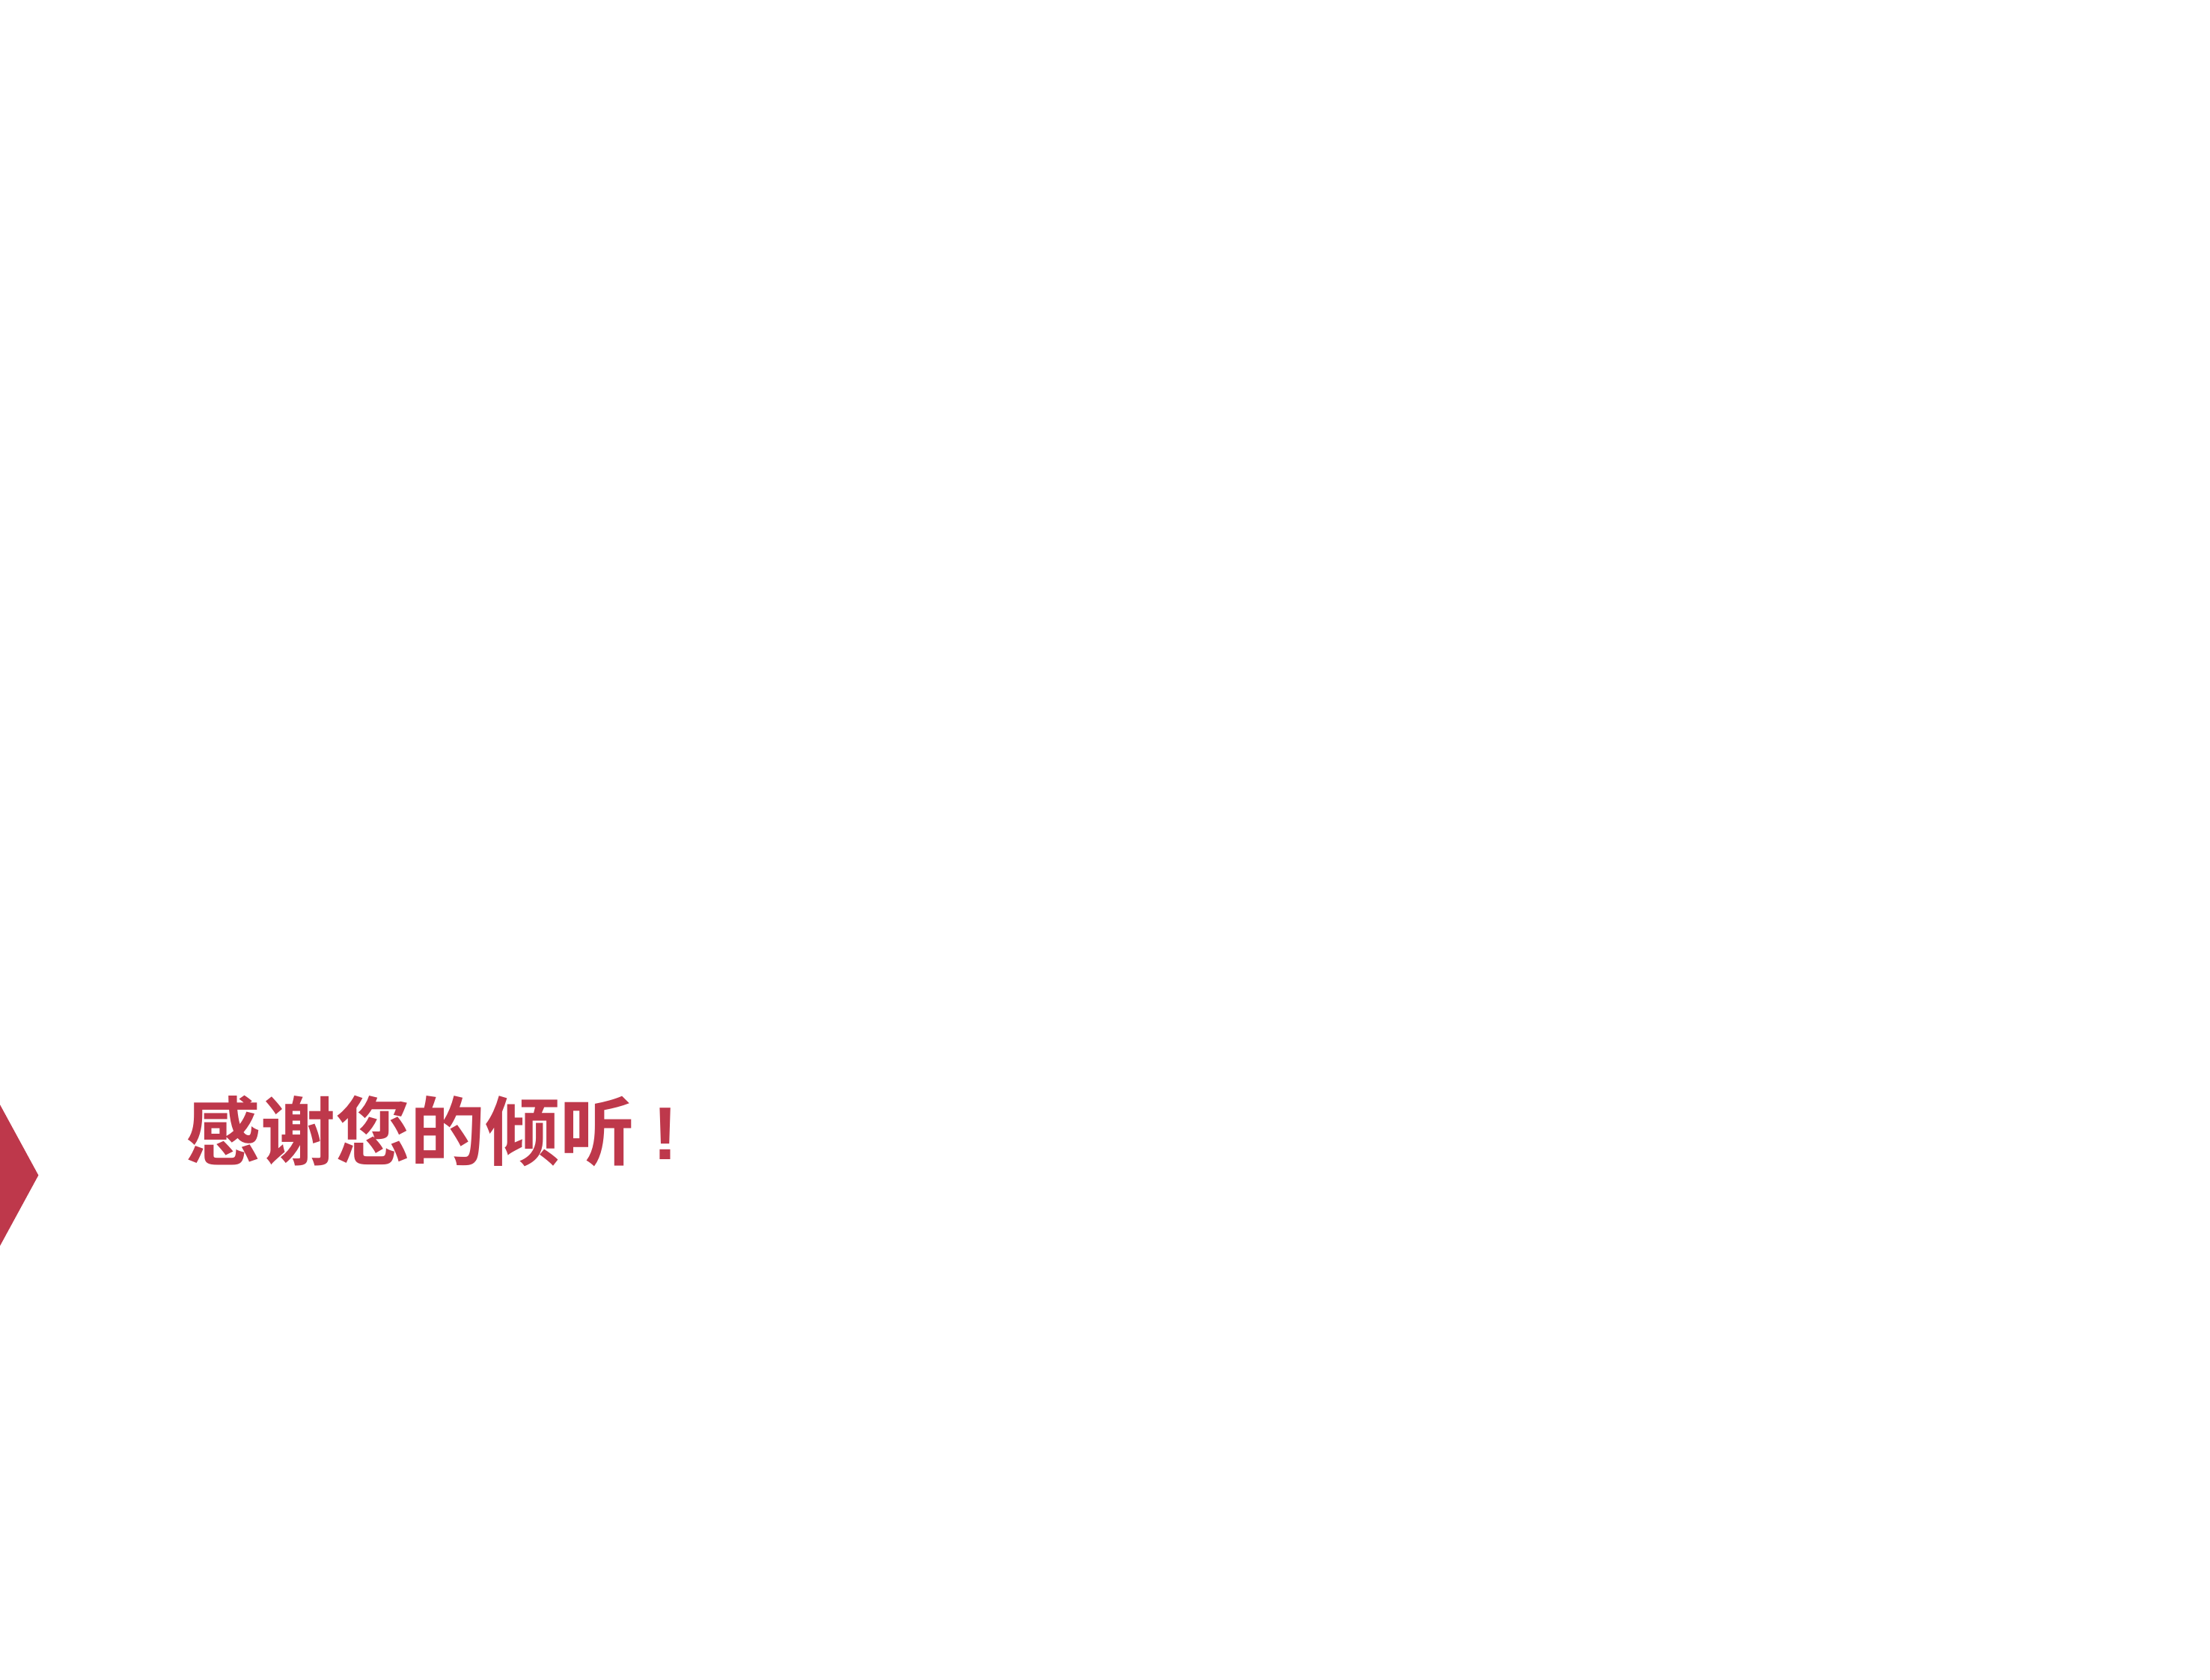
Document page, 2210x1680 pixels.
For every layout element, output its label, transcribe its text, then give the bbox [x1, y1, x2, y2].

title 感谢您的倾听! [174, 1079, 2054, 1413]
